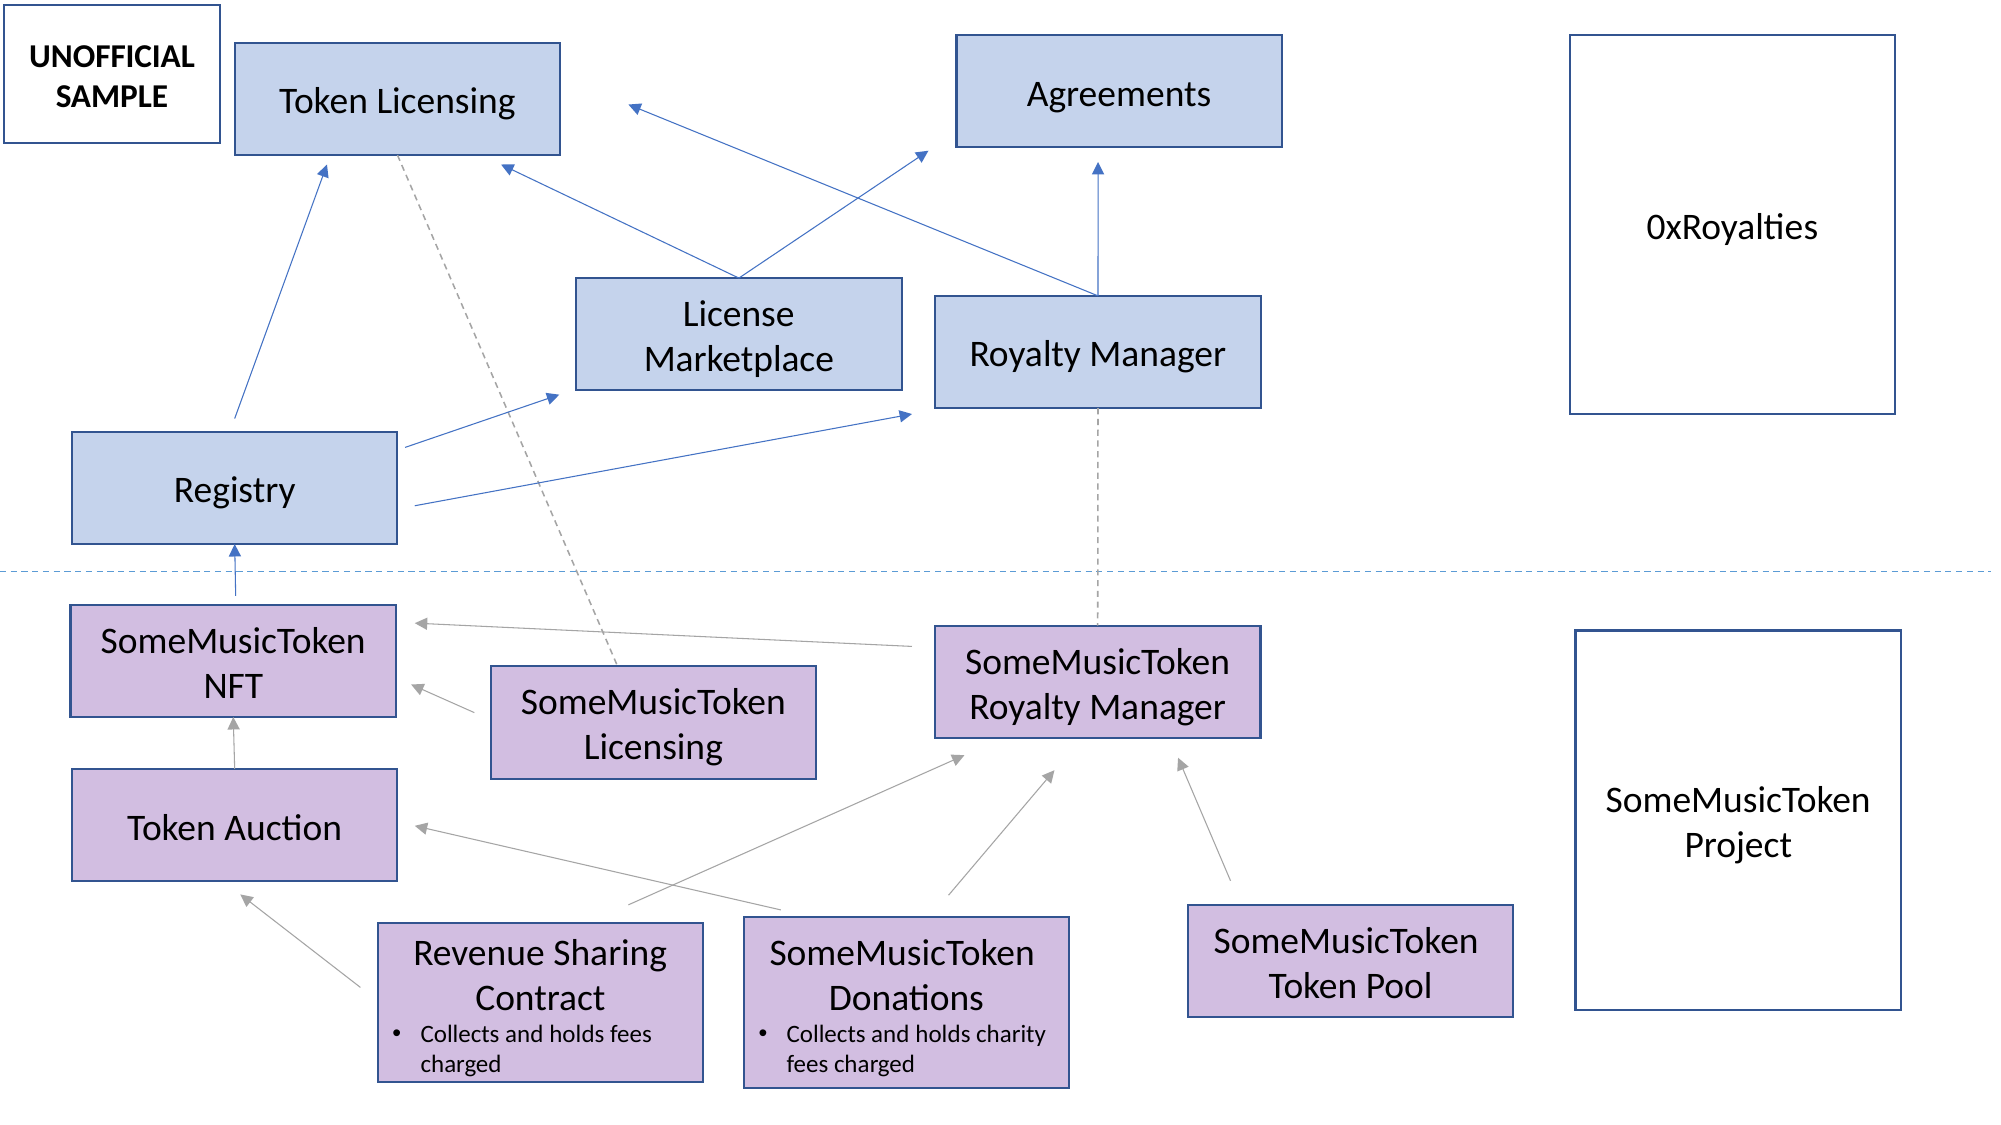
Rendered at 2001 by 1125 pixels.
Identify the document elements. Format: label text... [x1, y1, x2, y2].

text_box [234, 164, 328, 419]
text_box 0xRoyalties [1569, 34, 1896, 415]
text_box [414, 414, 912, 506]
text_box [405, 394, 560, 448]
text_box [414, 825, 781, 910]
text_box SomeMusicToken NFT [69, 604, 397, 718]
text_box UNOFFICIAL SAMPLE [3, 4, 221, 144]
text_box SomeMusicToken Donations Collects and holds charity fees charged [743, 916, 1070, 1089]
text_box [414, 623, 912, 647]
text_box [628, 104, 1099, 296]
text_box Agreements [955, 34, 1283, 148]
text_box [240, 894, 361, 988]
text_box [1178, 757, 1231, 881]
text_box Token Auction [71, 768, 398, 882]
text_box SomeMusicToken Royalty Manager [934, 625, 1262, 739]
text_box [628, 755, 965, 905]
text_box Revenue Sharing Contract Collects and holds fees charged [377, 922, 704, 1083]
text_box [948, 770, 1055, 896]
text_box SomeMusicToken Licensing [490, 665, 817, 780]
text_box Token Licensing [234, 42, 561, 156]
text_box SomeMusicToken Token Pool [1187, 904, 1514, 1018]
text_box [411, 684, 475, 713]
text_box Registry [71, 431, 397, 545]
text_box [397, 155, 618, 667]
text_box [618, 164, 628, 279]
text_box Royalty Manager [934, 295, 1262, 409]
text_box License Marketplace [618, 279, 903, 391]
text_box SomeMusicToken Project [1574, 629, 1902, 1011]
